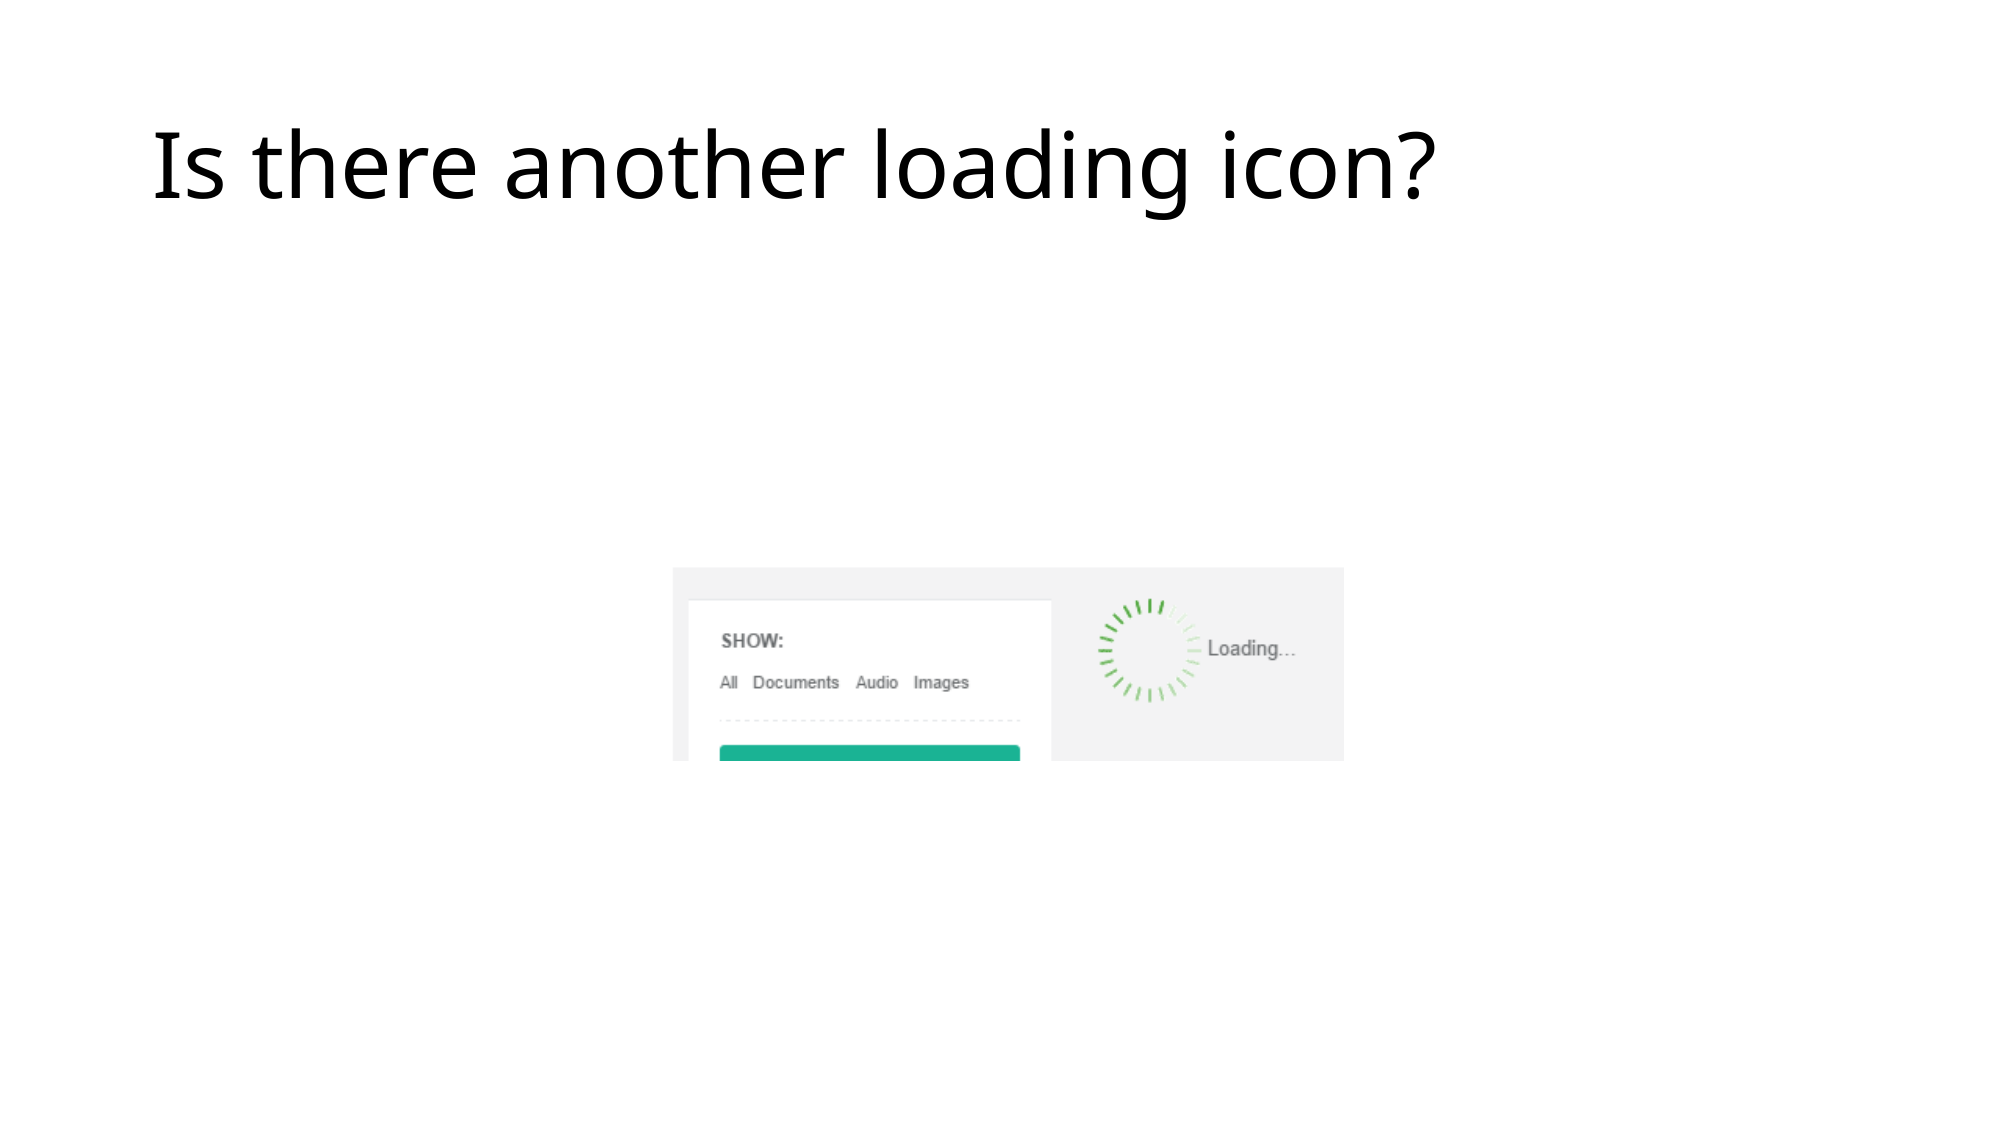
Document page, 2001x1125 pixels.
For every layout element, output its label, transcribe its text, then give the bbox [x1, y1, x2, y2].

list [656, 552, 1344, 761]
title Is there another loading icon? [137, 59, 1863, 278]
